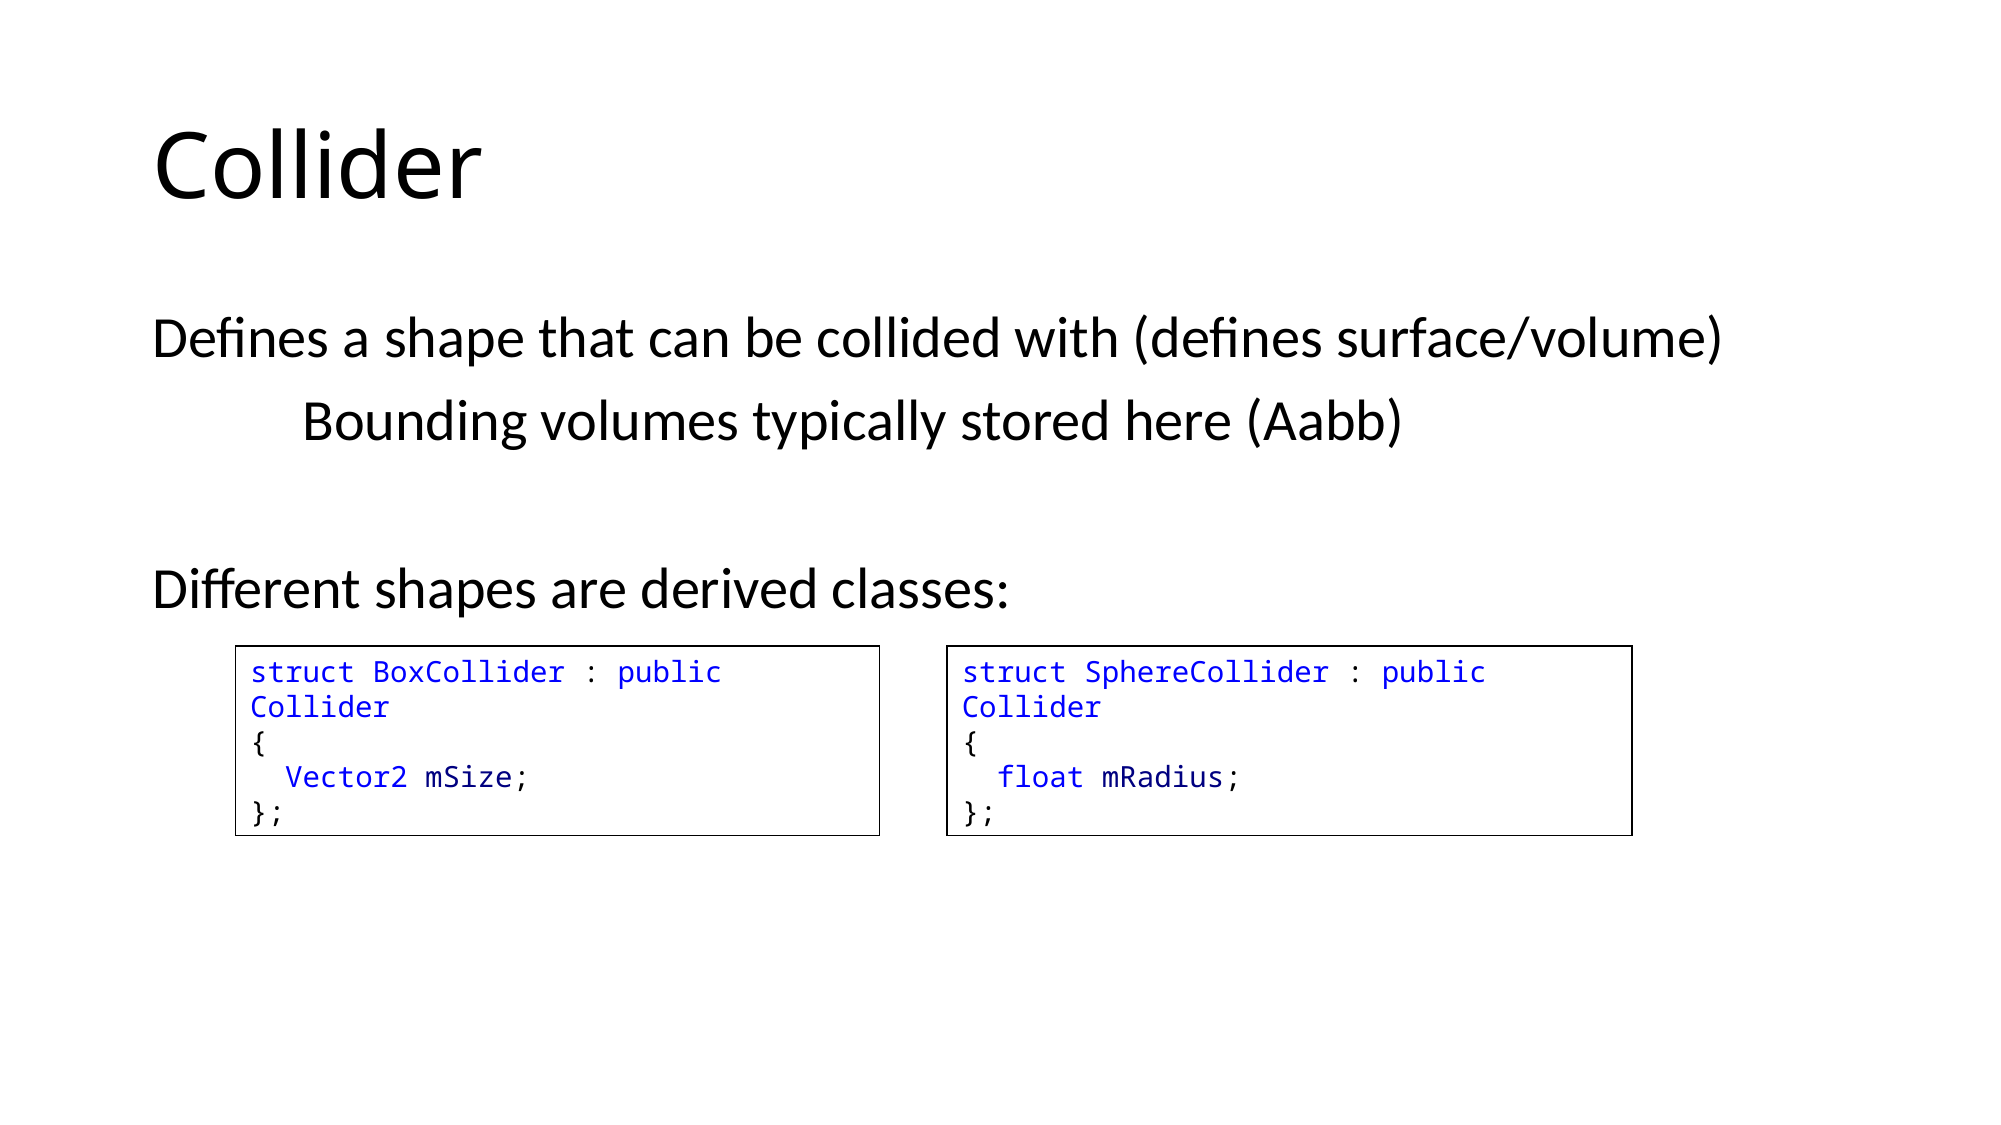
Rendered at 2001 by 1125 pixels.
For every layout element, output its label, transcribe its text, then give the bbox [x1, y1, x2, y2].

list Defines a shape that can be collided with (defines surface/volume) Bounding volumes typically stored here (Aabb) Different shapes are derived classes: [137, 299, 1863, 1014]
text_box struct BoxCollider : public Collider { Vector2 mSize; }; [235, 645, 880, 836]
title Collider [137, 59, 1863, 278]
text_box struct SphereCollider : public Collider { float mRadius; }; [946, 645, 1633, 836]
